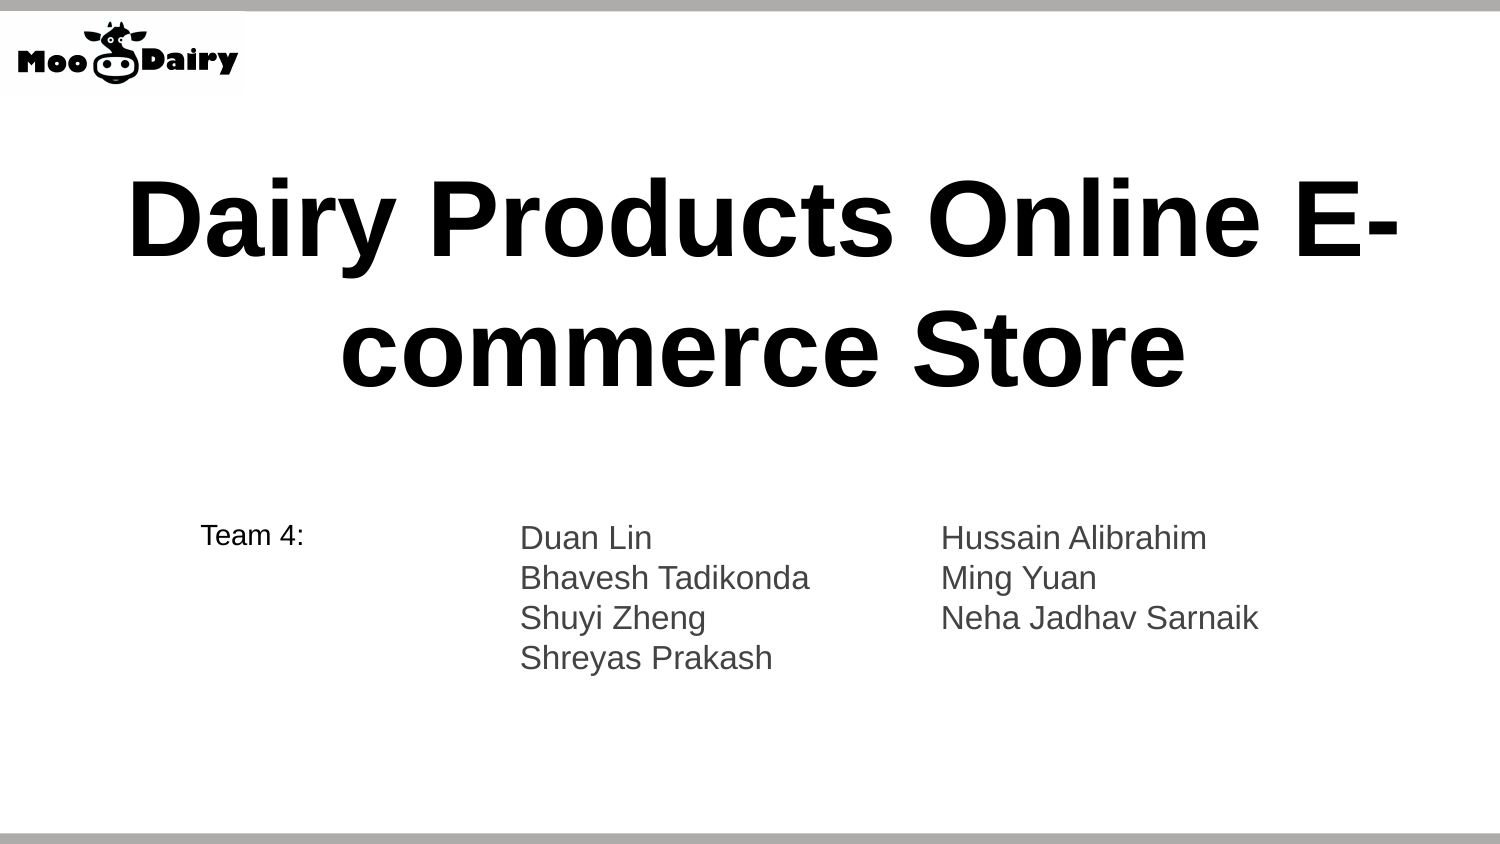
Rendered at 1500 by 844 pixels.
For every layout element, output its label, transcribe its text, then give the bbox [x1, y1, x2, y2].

text_box [0, 833, 1500, 844]
text_box [0, 0, 1500, 12]
text_box Duan Lin Bhavesh Tadikonda Shuyi Zheng Shreyas Prakash [504, 501, 889, 720]
text_box Team 4: [185, 501, 389, 662]
picture [0, 11, 245, 96]
title Dairy Products Online E-commerce Store [55, 15, 1474, 424]
text_box Hussain Alibrahim Ming Yuan Neha Jadhav Sarnaik [925, 501, 1363, 693]
